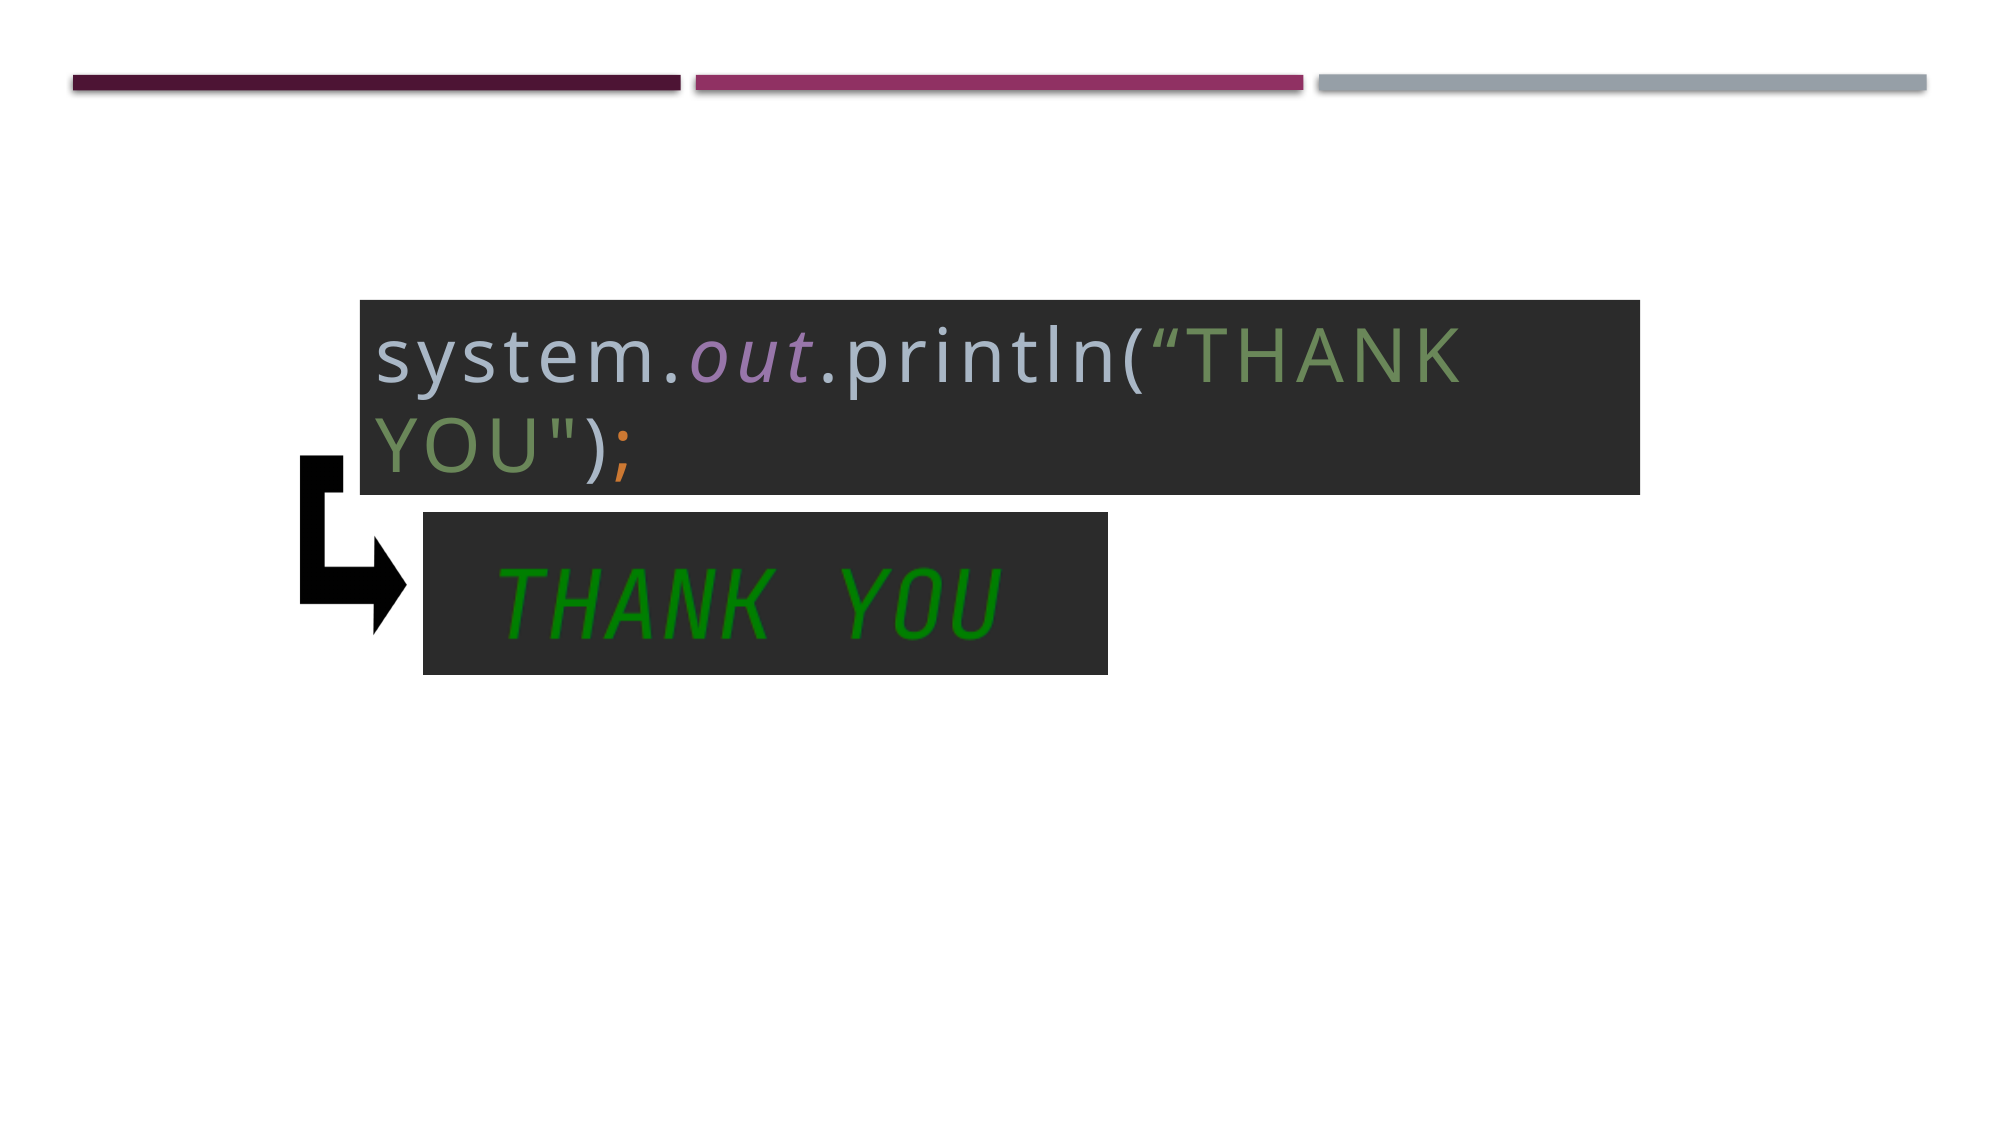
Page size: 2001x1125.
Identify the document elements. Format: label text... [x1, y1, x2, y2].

picture [235, 416, 1109, 675]
text_box system.out.println(“THANK YOU"); [359, 299, 1641, 495]
